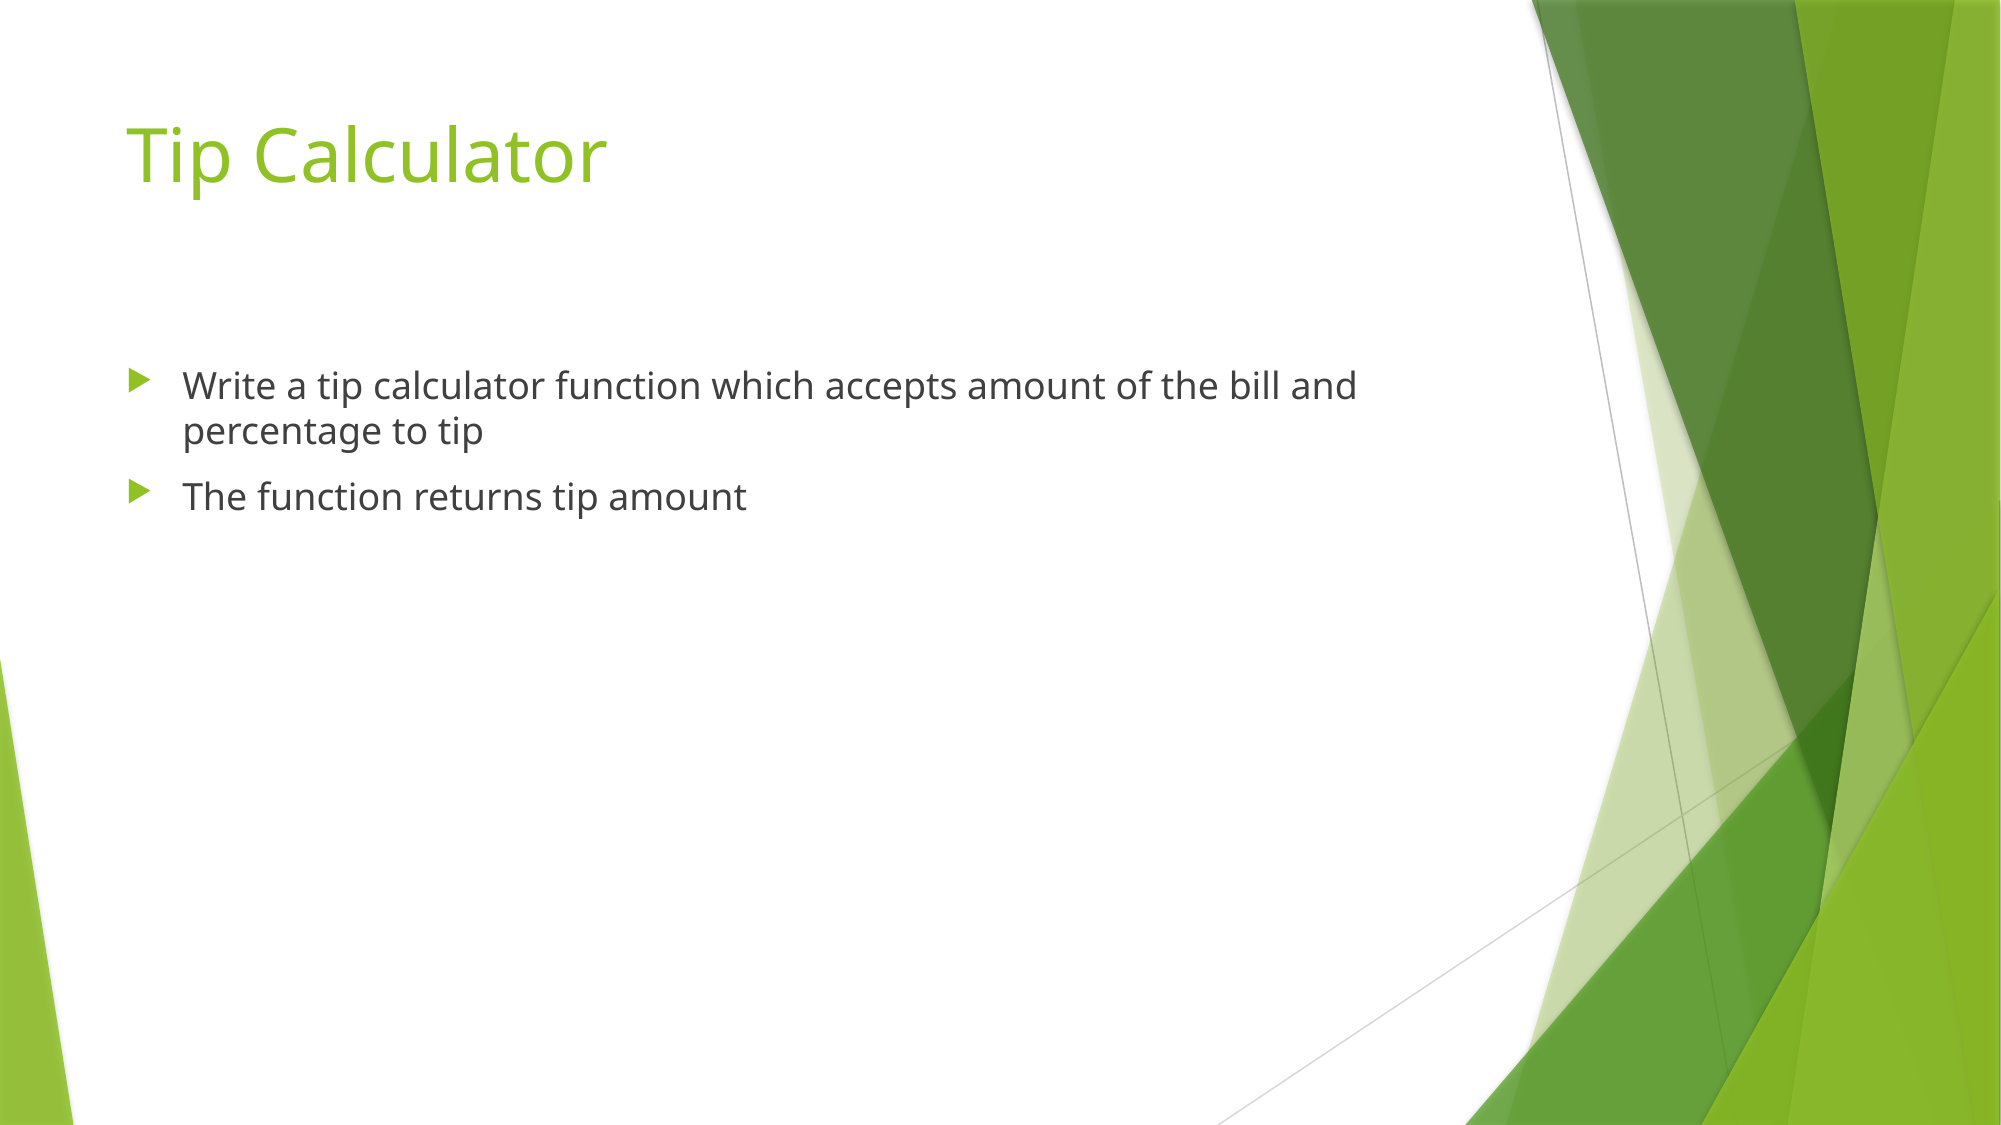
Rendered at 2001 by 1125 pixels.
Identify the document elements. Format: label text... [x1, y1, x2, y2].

list Write a tip calculator function which accepts amount of the bill and percentage to tip The function returns tip amount [111, 354, 1522, 992]
title Tip Calculator [111, 99, 1522, 317]
